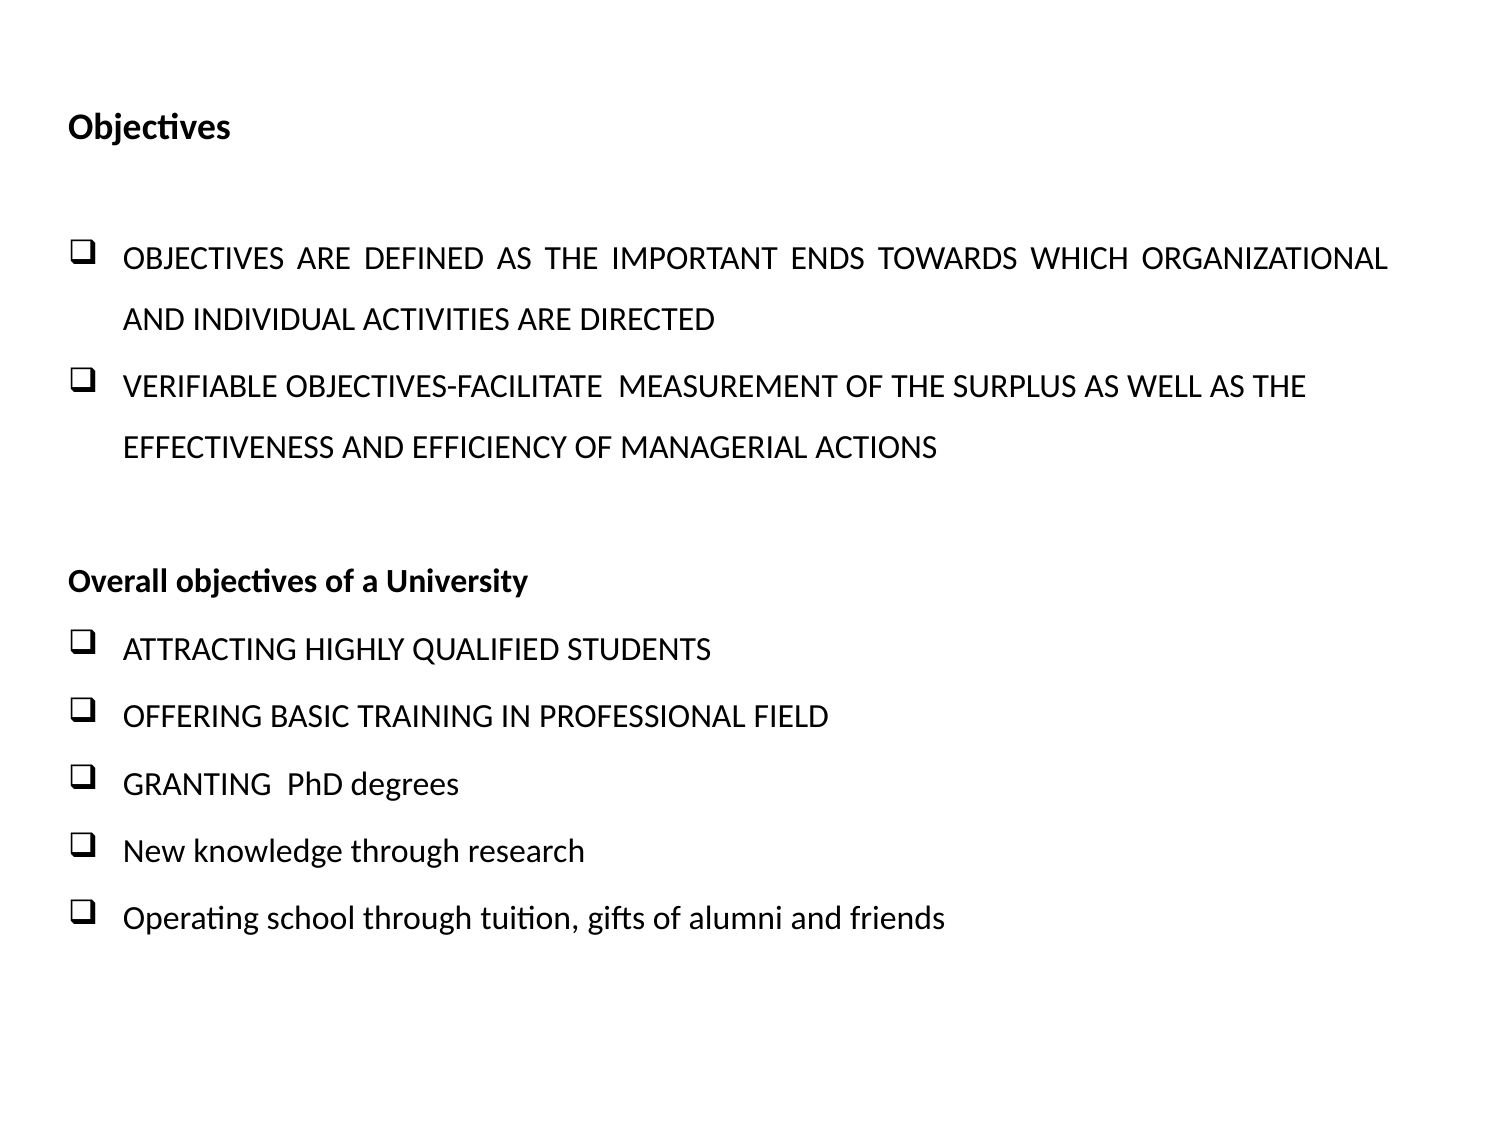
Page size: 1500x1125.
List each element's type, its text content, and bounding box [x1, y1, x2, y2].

list OBJECTIVES ARE DEFINED AS THE IMPORTANT ENDS TOWARDS WHICH ORGANIZATIONAL AND INDIVIDUAL ACTIVITIES ARE DIRECTED VERIFIABLE OBJECTIVES-FACILITATE MEASUREMENT OF THE SURPLUS AS WELL AS THE EFFECTIVENESS AND EFFICIENCY OF MANAGERIAL ACTIONS Overall objectives of a University ATTRACTING HIGHLY QUALIFIED STUDENTS OFFERING BASIC TRAINING IN PROFESSIONAL FIELD GRANTING PhD degrees New knowledge through research Operating school through tuition, gifts of alumni and friends [53, 208, 1404, 951]
title Objectives [53, 30, 1404, 208]
